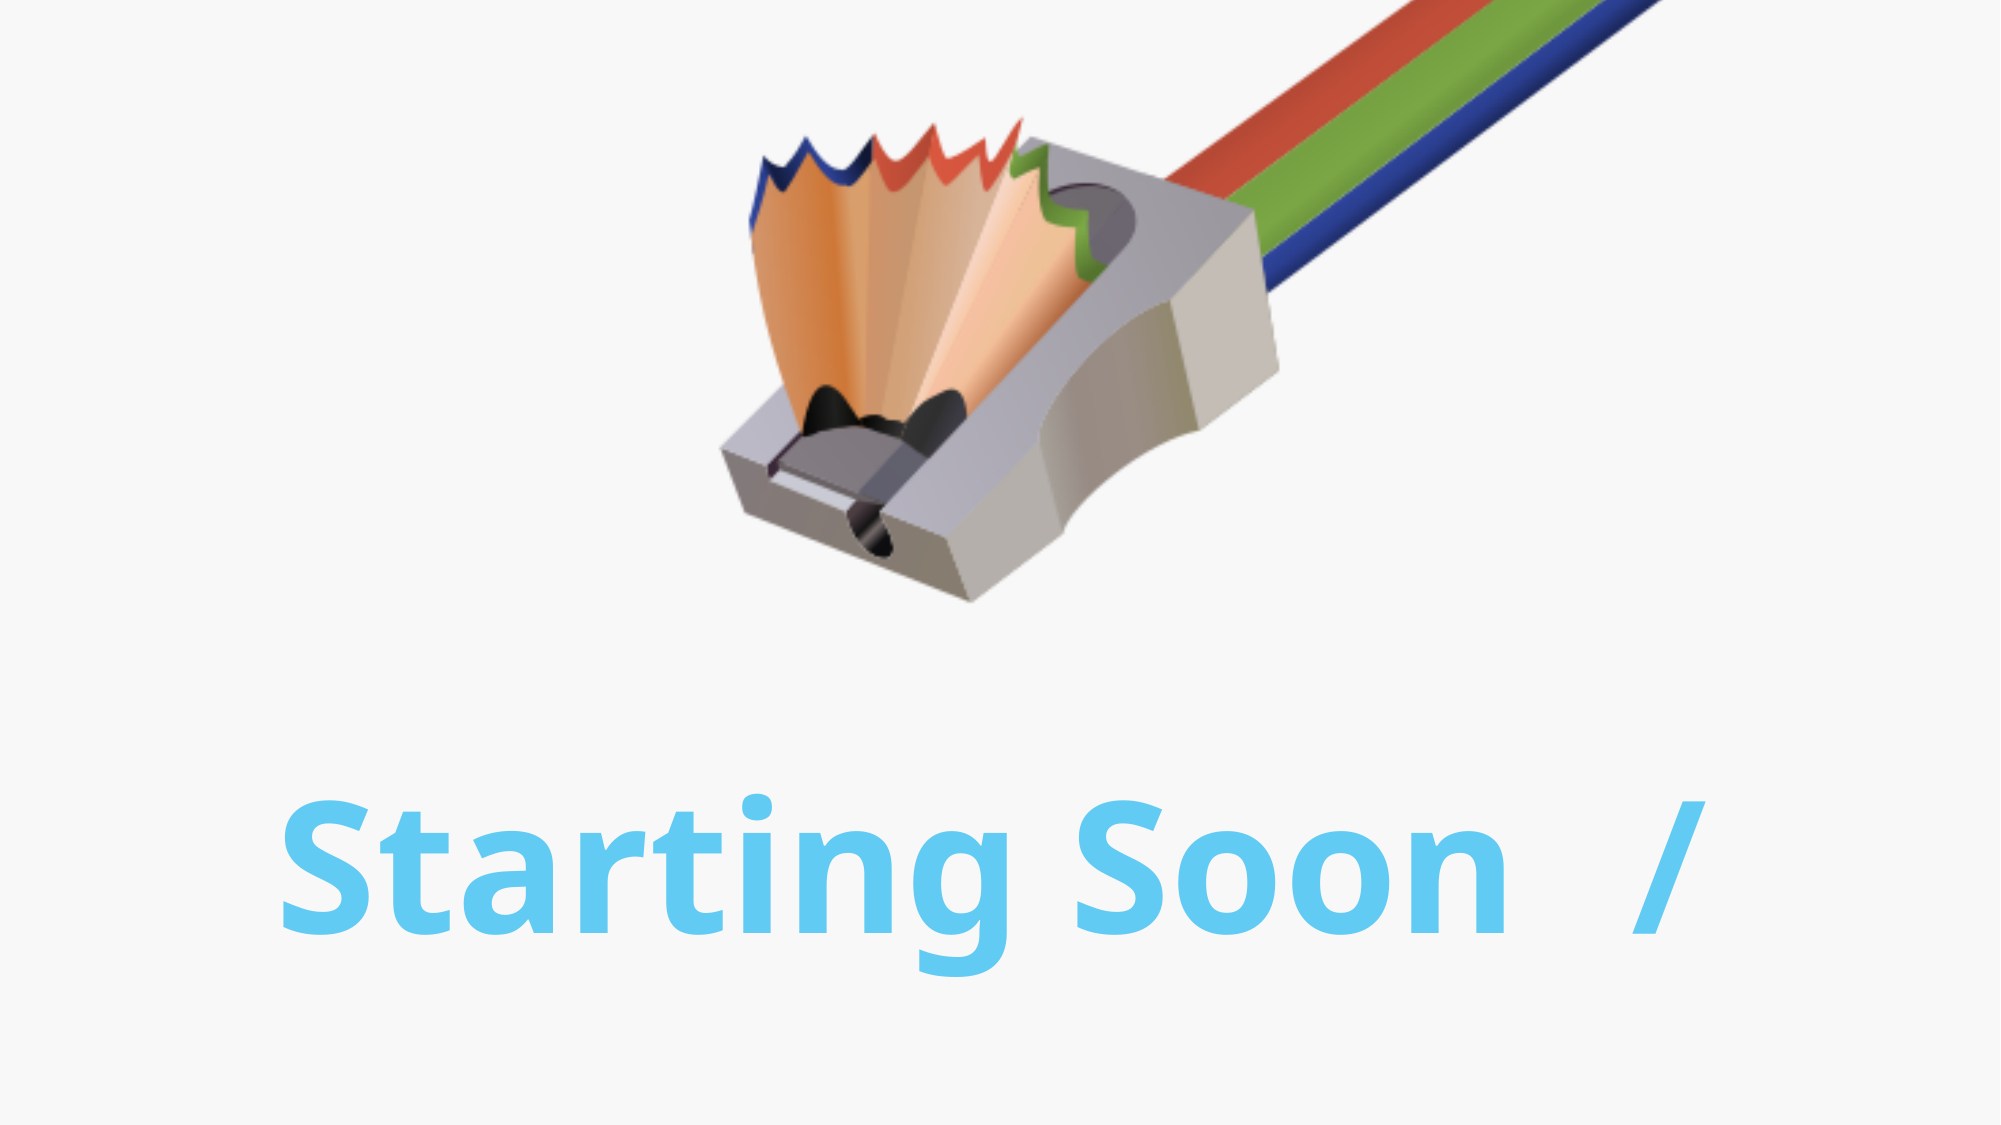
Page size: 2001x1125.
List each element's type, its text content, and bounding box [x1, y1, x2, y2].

picture [304, 0, 1696, 696]
text_box Starting Soon / [0, 742, 2000, 978]
